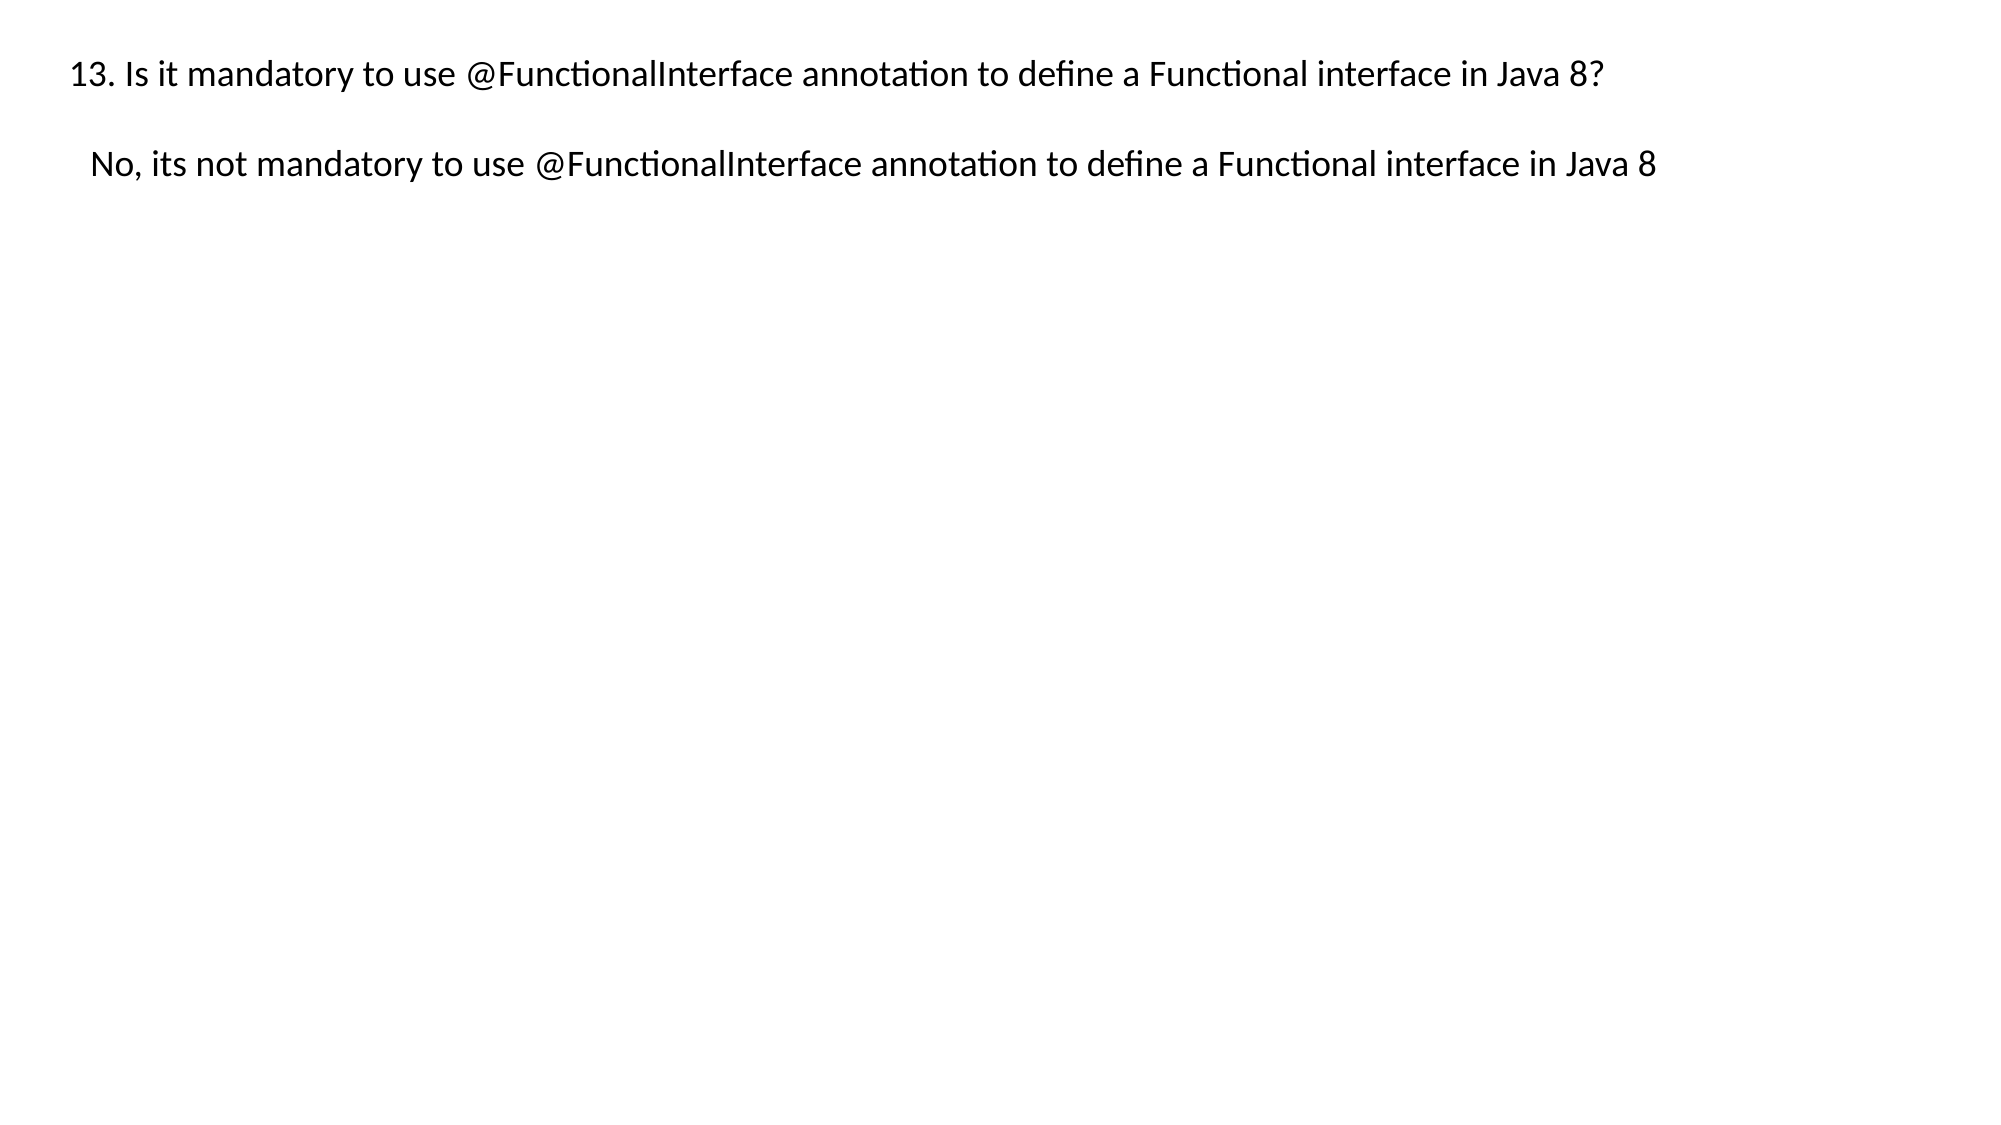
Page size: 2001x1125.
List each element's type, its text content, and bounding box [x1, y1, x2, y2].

text_box 13. Is it mandatory to use @FunctionalInterface annotation to define a Functional interface in Java 8? [54, 41, 1623, 102]
text_box No, its not mandatory to use @FunctionalInterface annotation to define a Functional interface in Java 8 [75, 131, 1674, 192]
